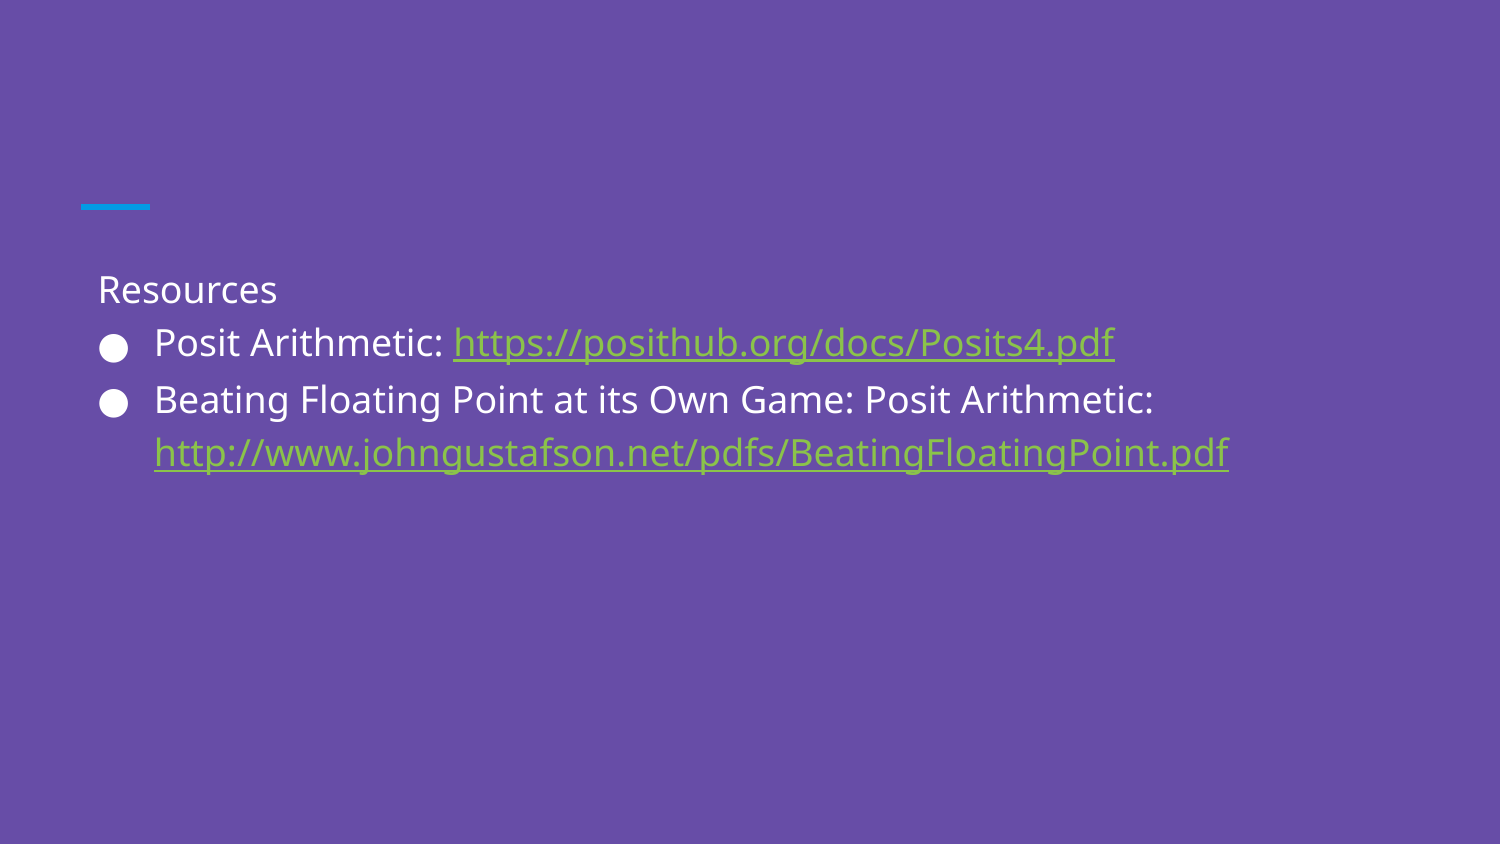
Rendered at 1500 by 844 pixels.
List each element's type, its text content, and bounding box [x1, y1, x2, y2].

list Resources Posit Arithmetic: https://posithub.org/docs/Posits4.pdf Beating Floating Point at its Own Game: Posit Arithmetic: http://www.johngustafson.net/pdfs/BeatingFloatingPoint.pdf [63, 244, 1437, 750]
